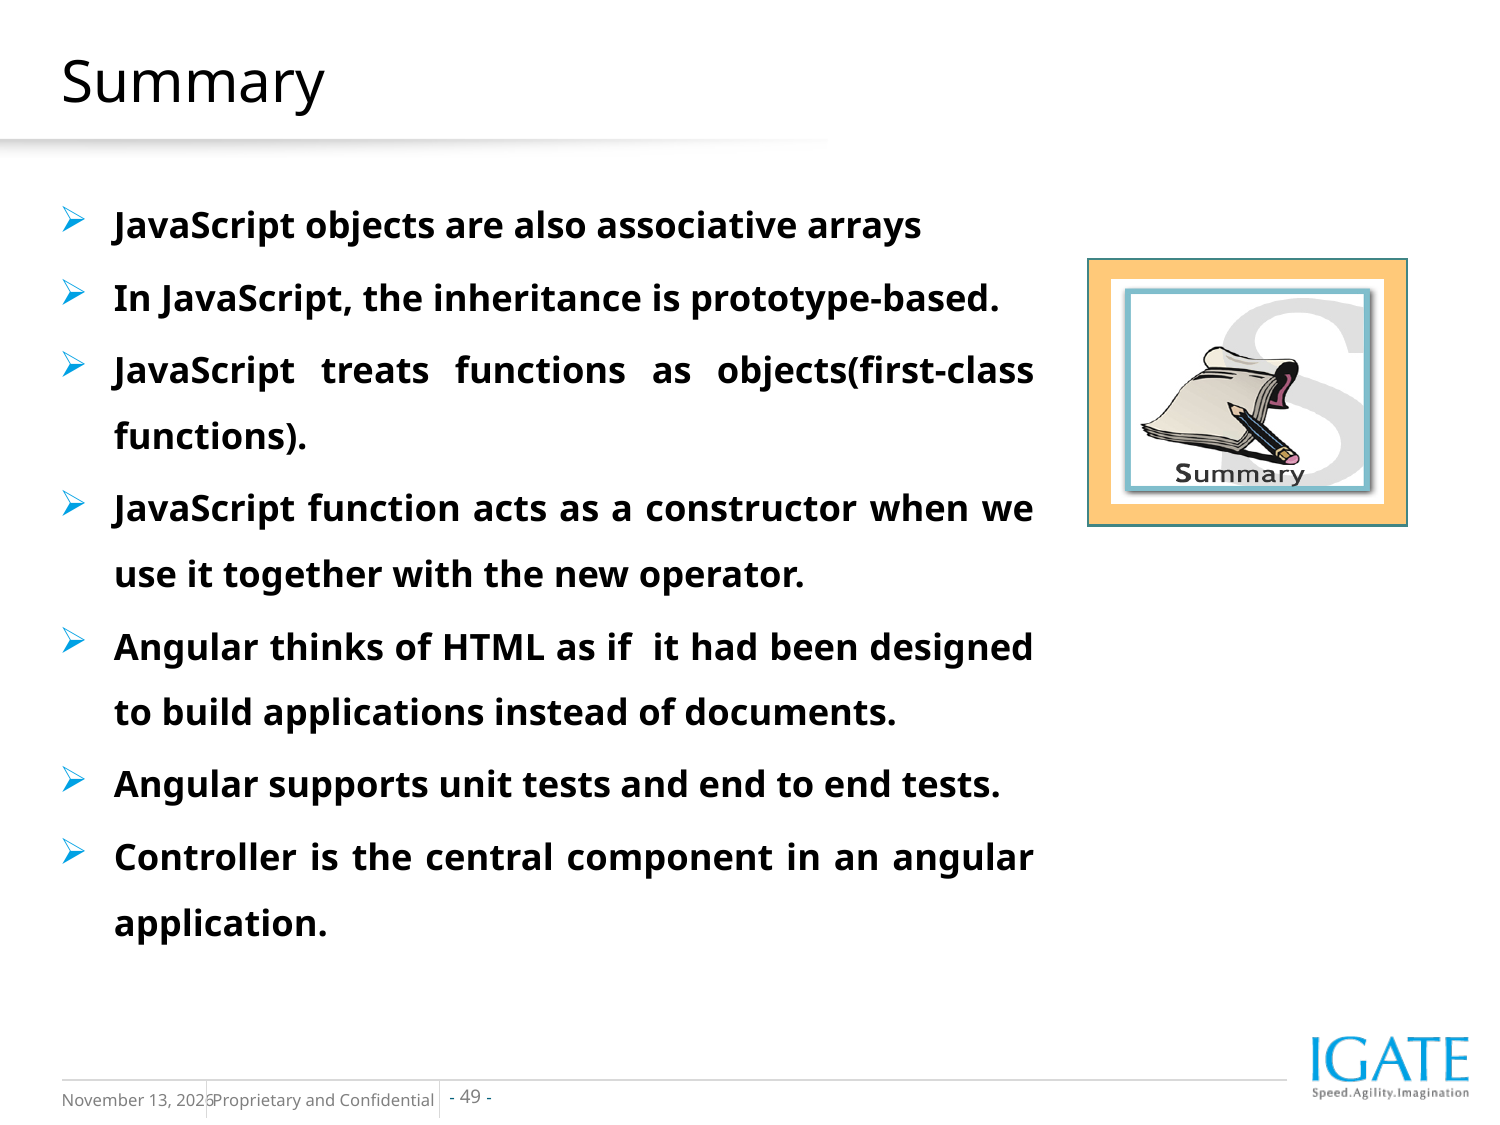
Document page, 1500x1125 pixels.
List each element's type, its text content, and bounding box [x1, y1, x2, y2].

picture [1304, 1028, 1475, 1105]
list JavaScript objects are also associative arrays In JavaScript, the inheritance is prototype-based. JavaScript treats functions as objects(first-class functions). JavaScript function acts as a constructor when we use it together with the new operator. Angular thinks of HTML as if it had been designed to build applications instead of documents. Angular supports unit tests and end to end tests. Controller is the central component in an angular application. [44, 173, 1050, 1006]
title Summary [46, 10, 1149, 147]
picture [0, 112, 919, 174]
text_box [1087, 258, 1408, 526]
